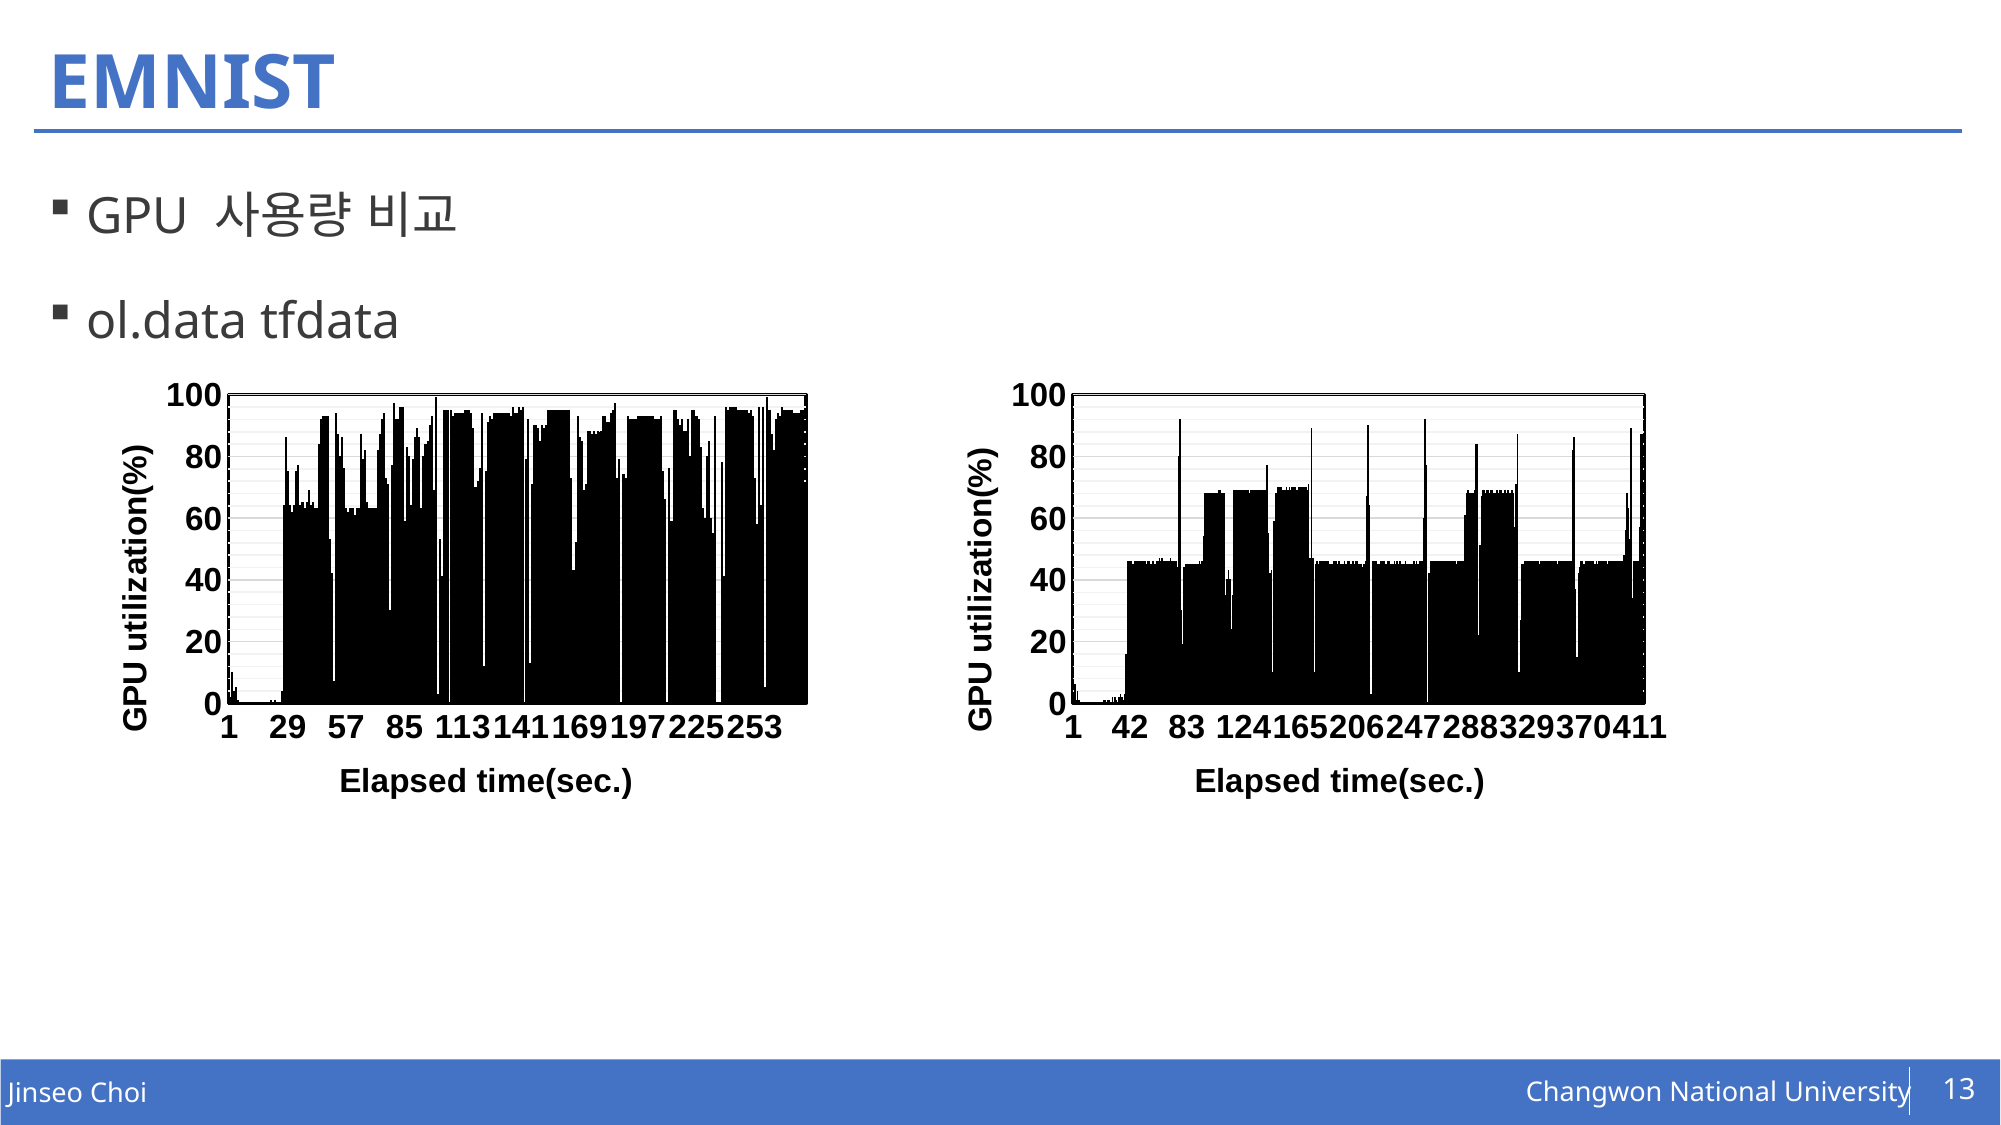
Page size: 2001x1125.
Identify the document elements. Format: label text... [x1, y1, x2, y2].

list GPU 사용량 비교 ol.data tfdata [33, 152, 1963, 997]
chart [924, 370, 1669, 810]
chart [78, 370, 823, 810]
slide_number 13 [1922, 1060, 1996, 1121]
title EMNIST [33, 27, 1963, 143]
